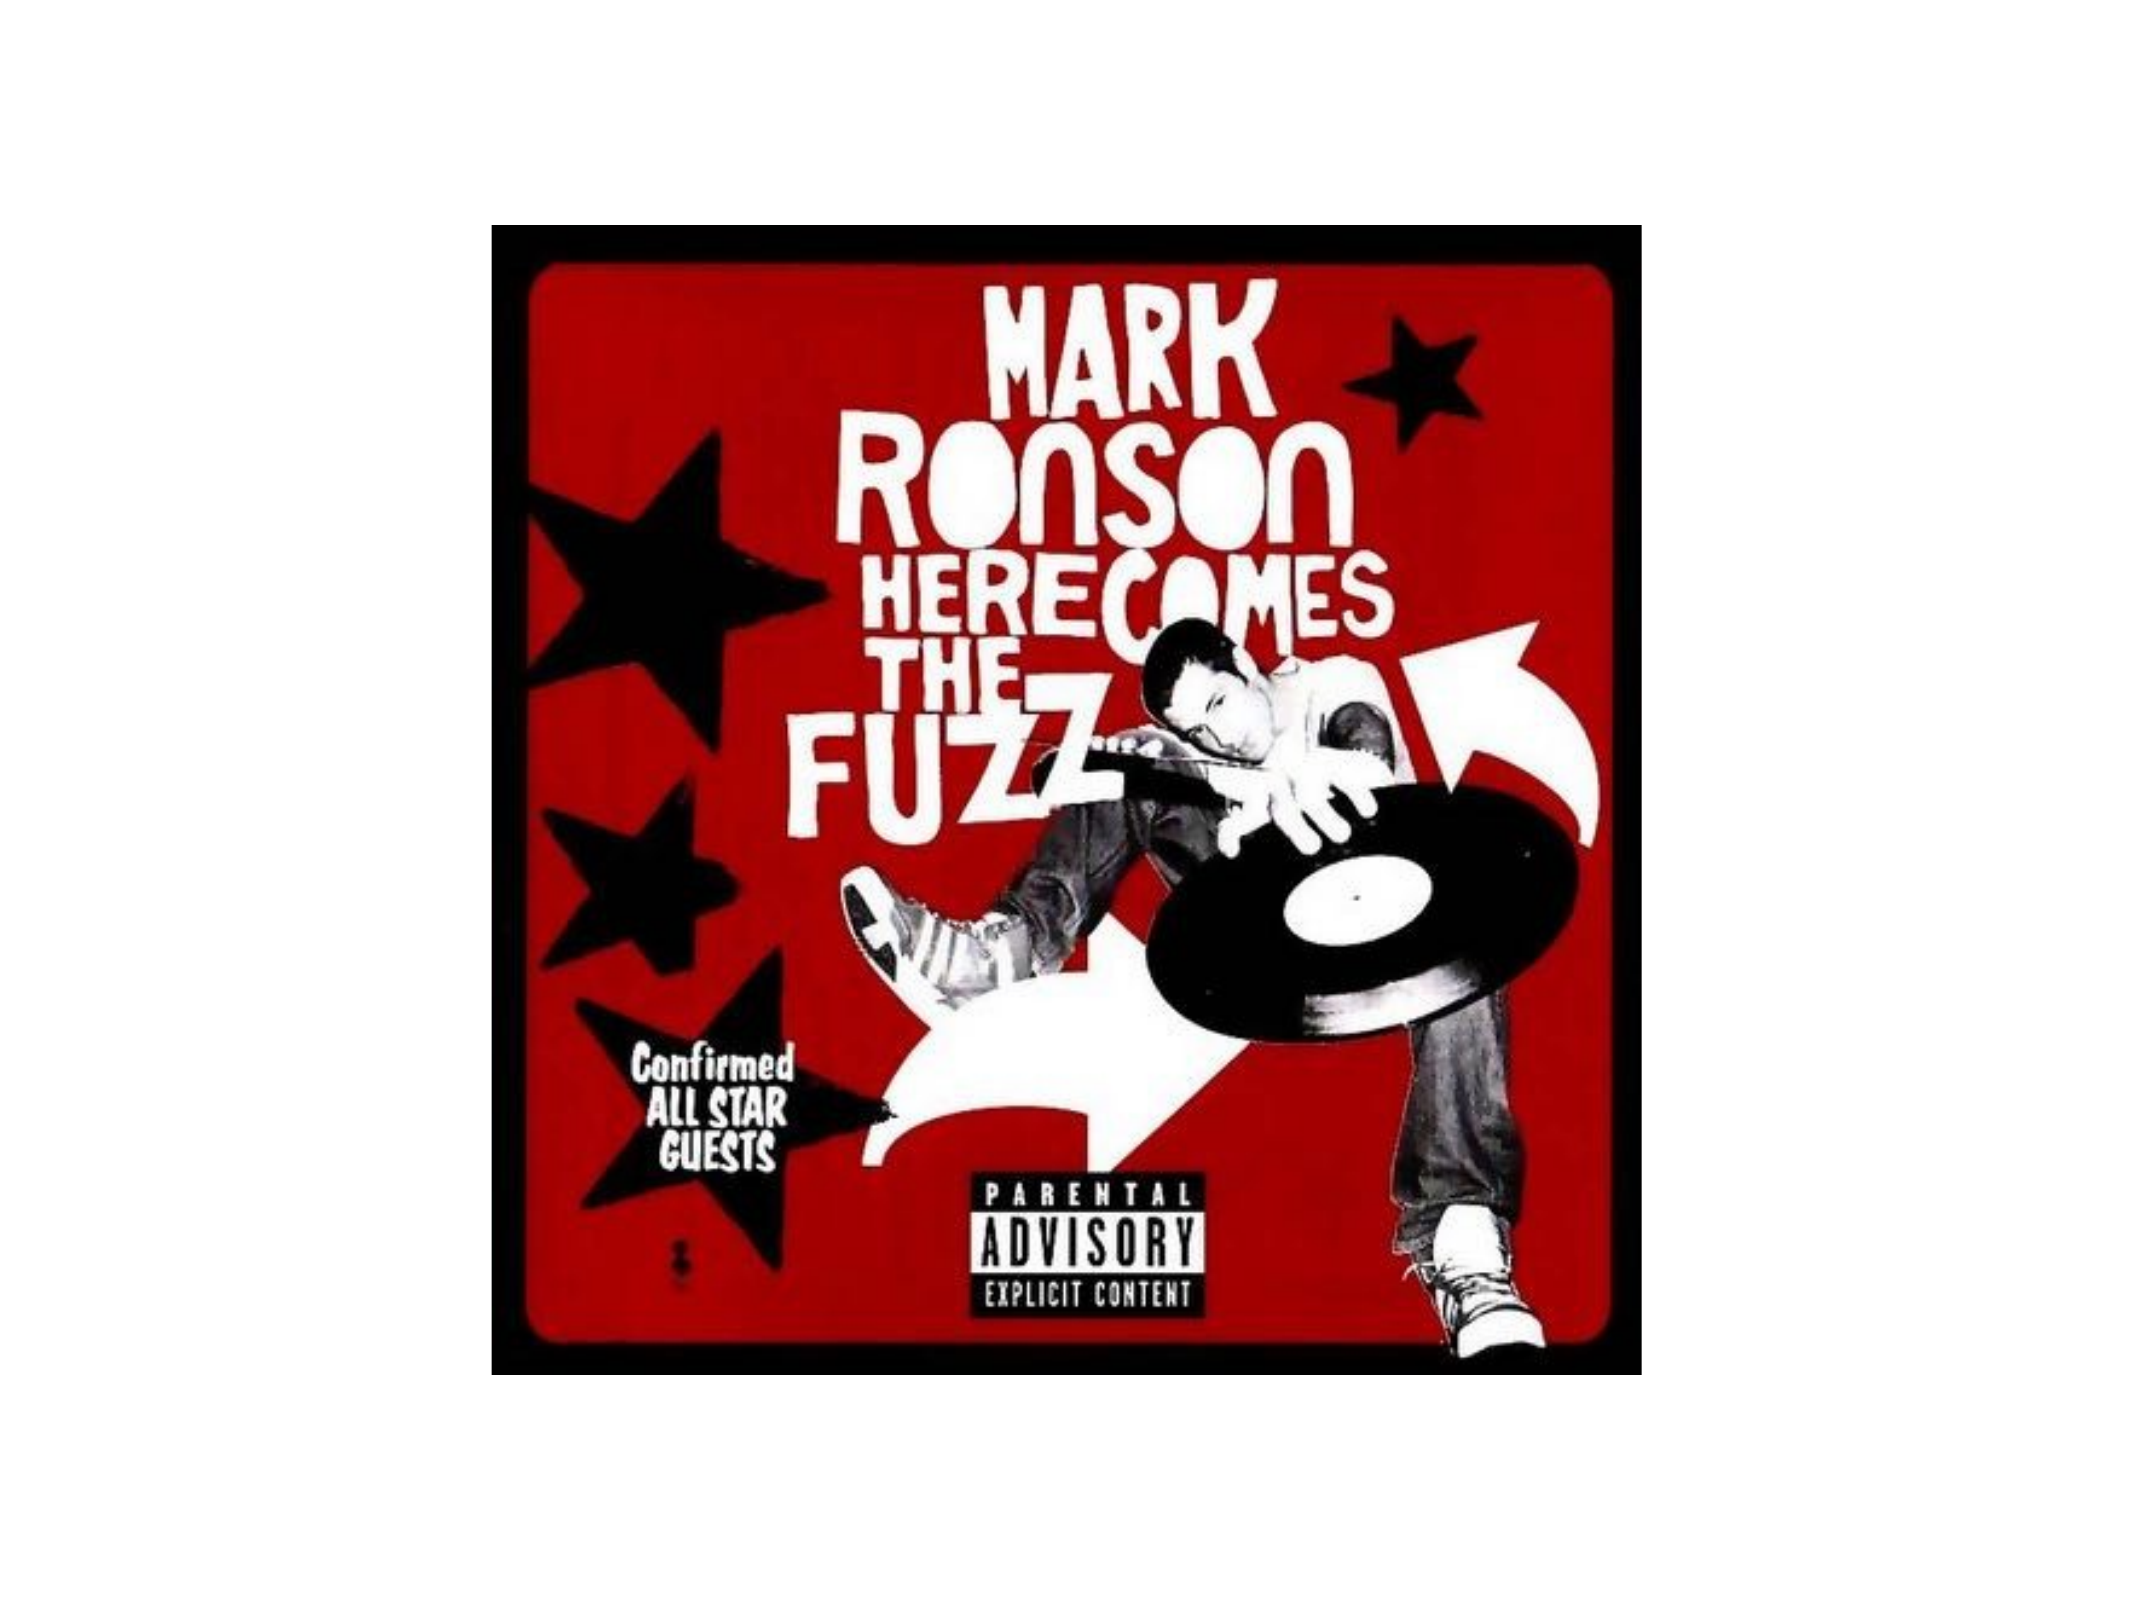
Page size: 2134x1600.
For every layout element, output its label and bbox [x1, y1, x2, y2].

text_box [491, 225, 1642, 1375]
